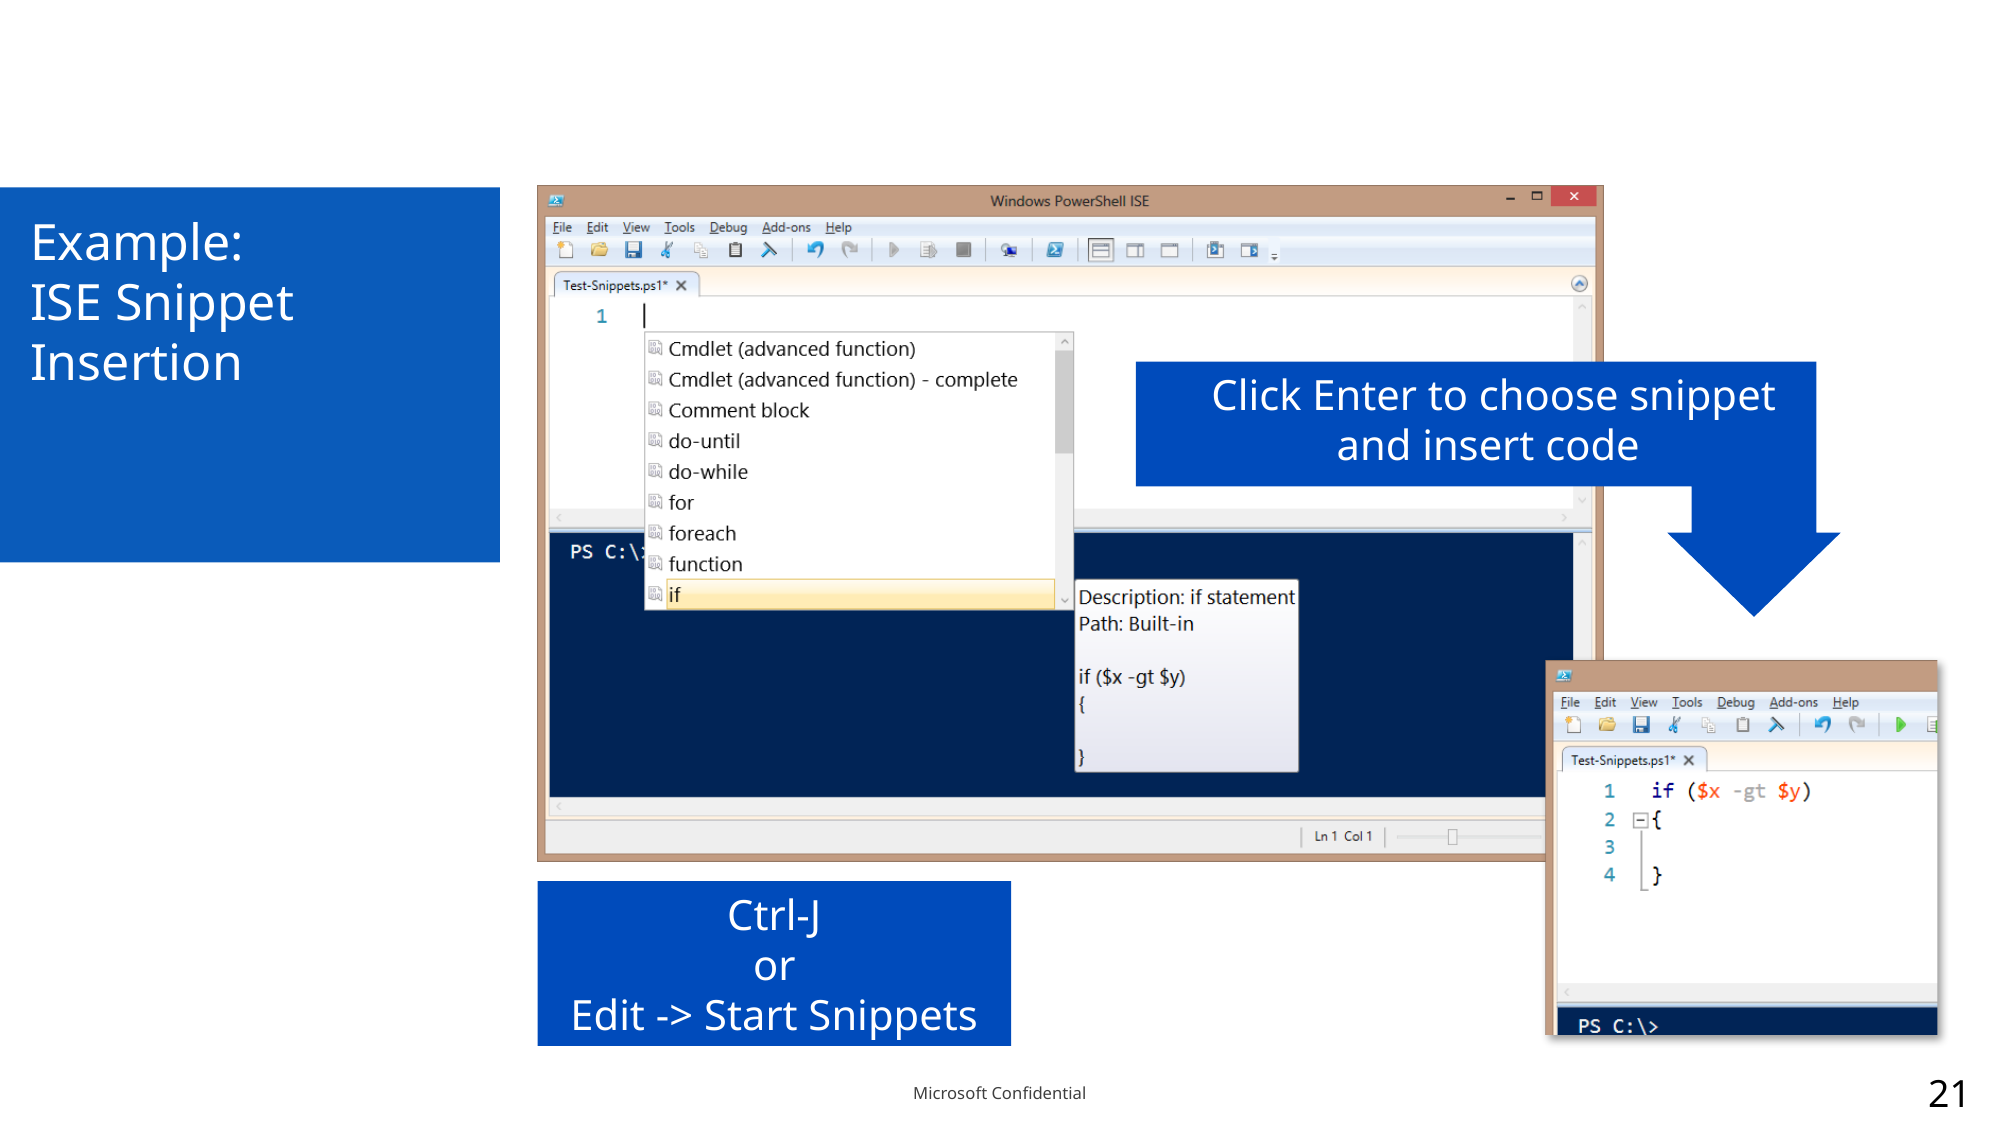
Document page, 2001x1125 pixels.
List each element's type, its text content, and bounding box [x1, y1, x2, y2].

text_box Ctrl-J or Edit -> Start Snippets [535, 879, 1013, 1048]
slide_number 21 [1534, 1065, 2000, 1125]
text_box Click Enter to choose snippet and insert code [1607, 359, 1843, 619]
title Example: ISE Snippet Insertion [0, 187, 500, 563]
picture [537, 185, 1938, 1036]
